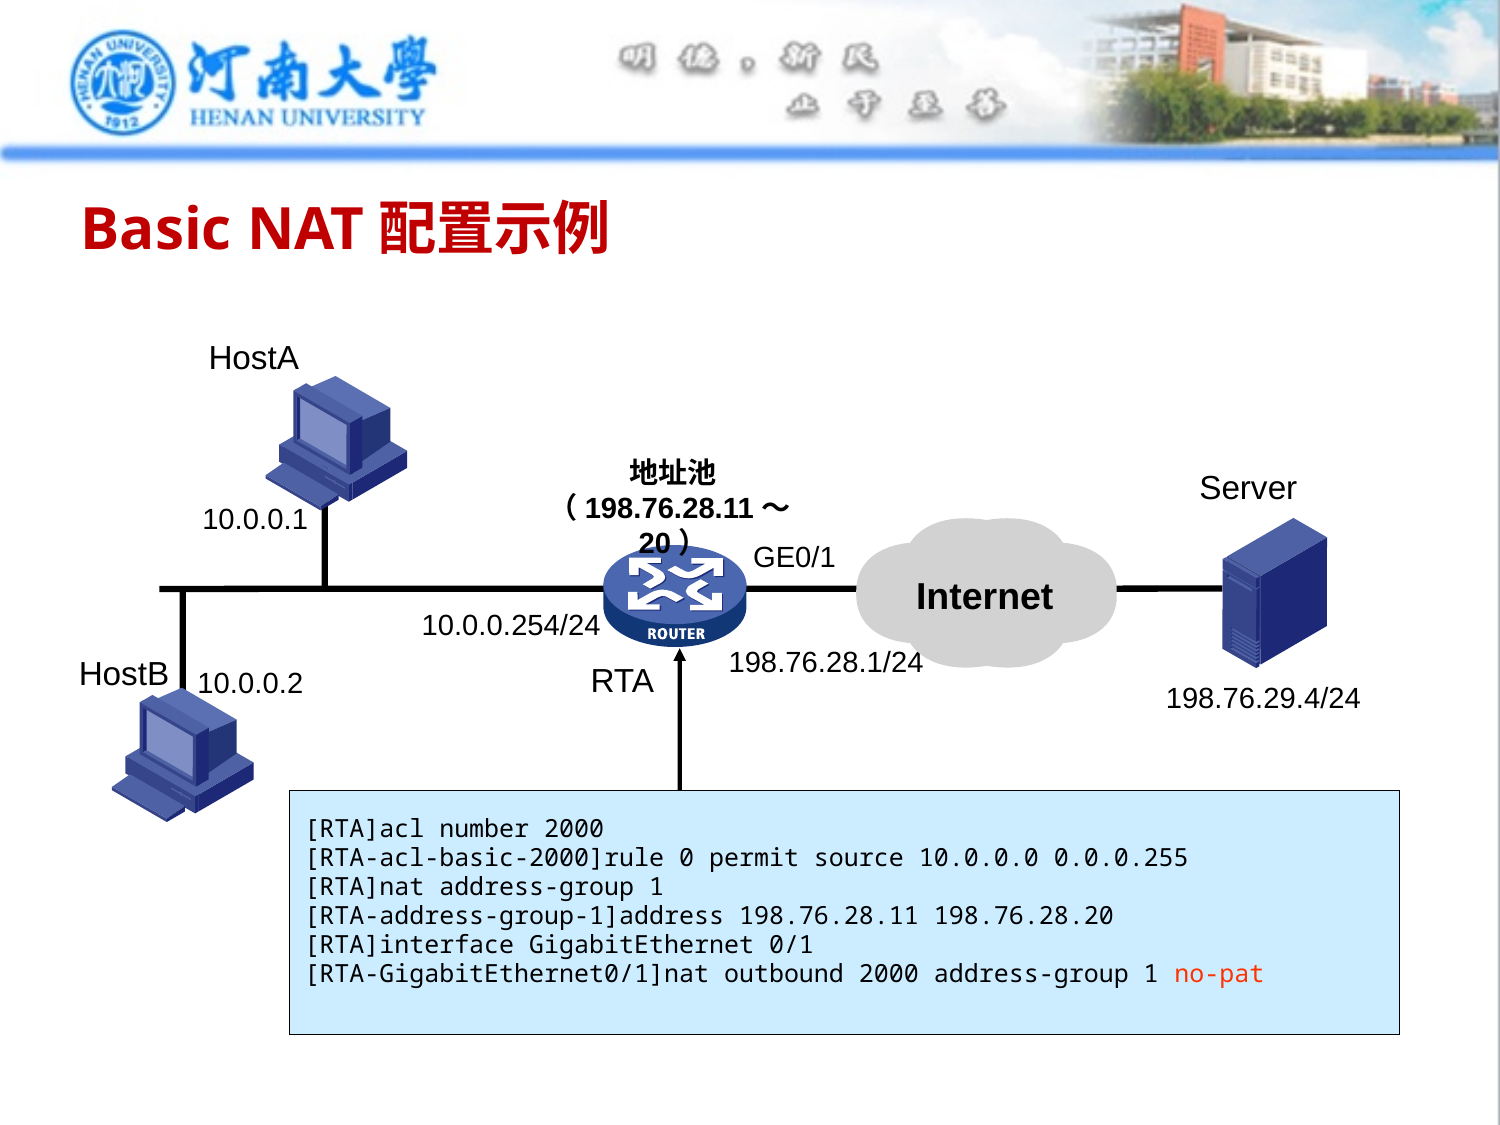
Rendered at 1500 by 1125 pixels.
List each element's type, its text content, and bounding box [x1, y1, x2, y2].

text_box 地址池 （198.76.28.11～20） [501, 446, 845, 567]
text_box HostA [159, 328, 349, 384]
text_box 198.76.29.4/24 [1150, 671, 1376, 722]
text_box GE0/1 [758, 531, 850, 581]
text_box 10.0.0.2 [219, 656, 319, 707]
text_box Server [1172, 458, 1324, 514]
text_box HostB [29, 645, 219, 700]
text_box 198.76.28.1/24 [713, 635, 939, 686]
picture [0, 0, 1500, 1125]
text_box [673, 658, 686, 791]
text_box RTA [575, 651, 670, 707]
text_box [596, 540, 754, 651]
list [RTA]acl number 2000 [RTA-acl-basic-2000]rule 0 permit source 10.0.0.0 0.0.0.255 [RTA]nat address-group 1 [RTA-address-group-1]address 198.76.28.11 198.76.28.20 [RTA]interface GigabitEthernet 0/1 [RTA-GigabitEthernet0/1]nat outbound 2000 address-group 1 no-pat [289, 790, 1400, 1035]
text_box 10.0.0.1 [187, 492, 324, 543]
text_box 10.0.0.254/24 [406, 599, 591, 649]
title Basic NAT配置示例 [65, 172, 1357, 280]
